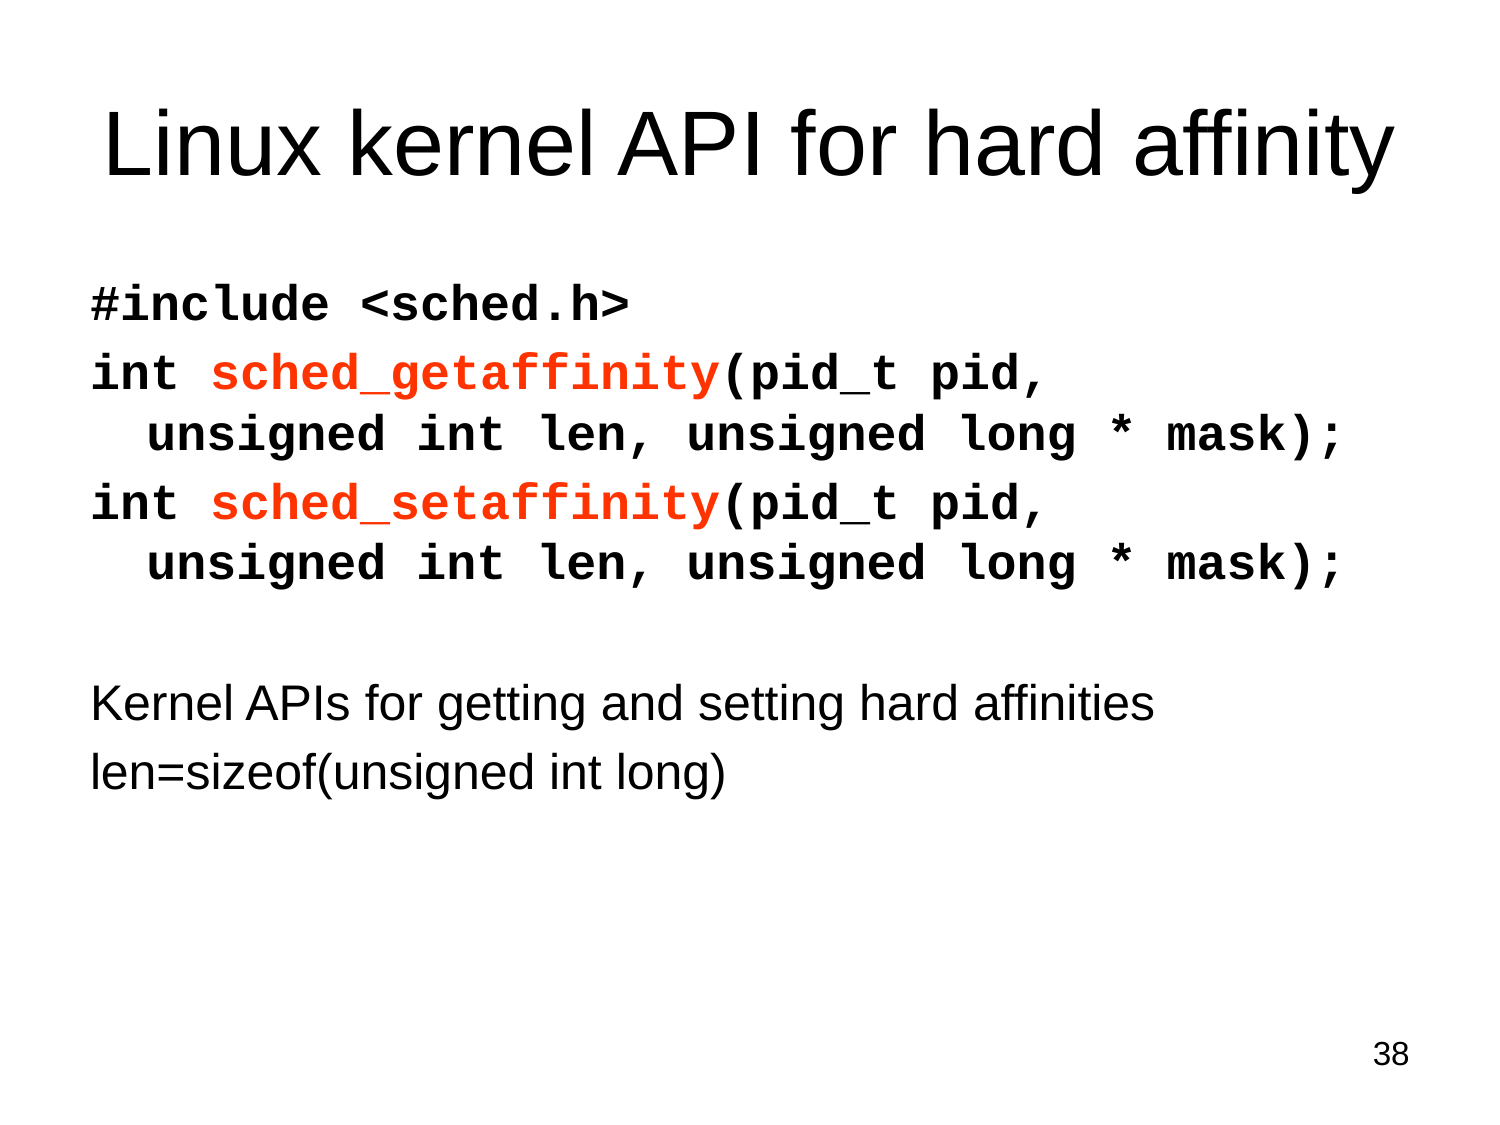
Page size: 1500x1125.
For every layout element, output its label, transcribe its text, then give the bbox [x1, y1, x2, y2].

list #include <sched.h> int sched_getaffinity(pid_t pid, unsigned int len, unsigned long * mask); int sched_setaffinity(pid_t pid, unsigned int len, unsigned long * mask); Kernel APIs for getting and setting hard affinities len=sizeof(unsigned int long) [74, 262, 1426, 1006]
title Linux kernel API for hard affinity [74, 44, 1426, 233]
slide_number 38 [1074, 1024, 1426, 1103]
